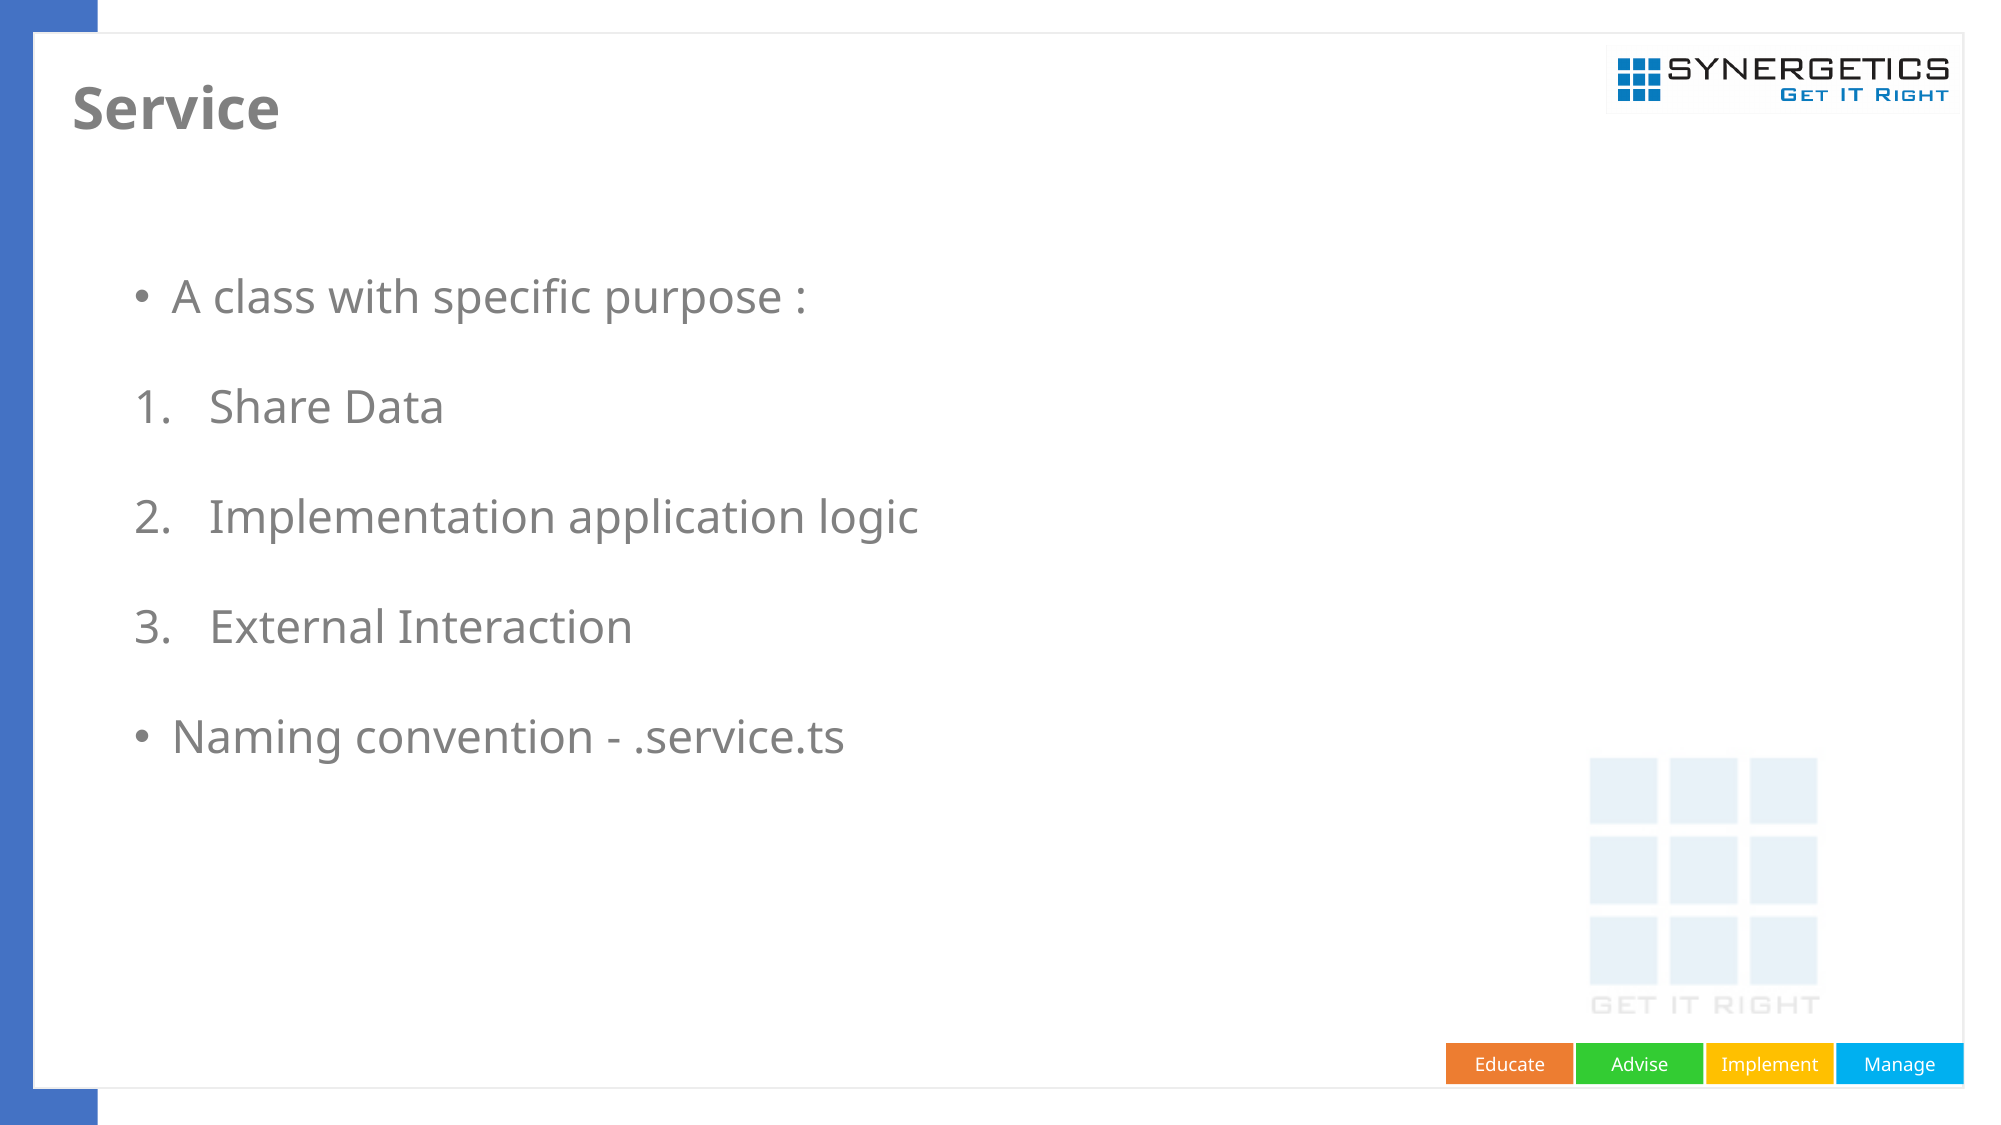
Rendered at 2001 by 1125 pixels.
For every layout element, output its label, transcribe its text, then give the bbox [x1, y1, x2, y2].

list A class with specific purpose : Share Data Implementation application logic External Interaction Naming convention - .service.ts [119, 205, 1931, 1035]
picture [1607, 45, 1960, 114]
title Service [57, 45, 1607, 177]
